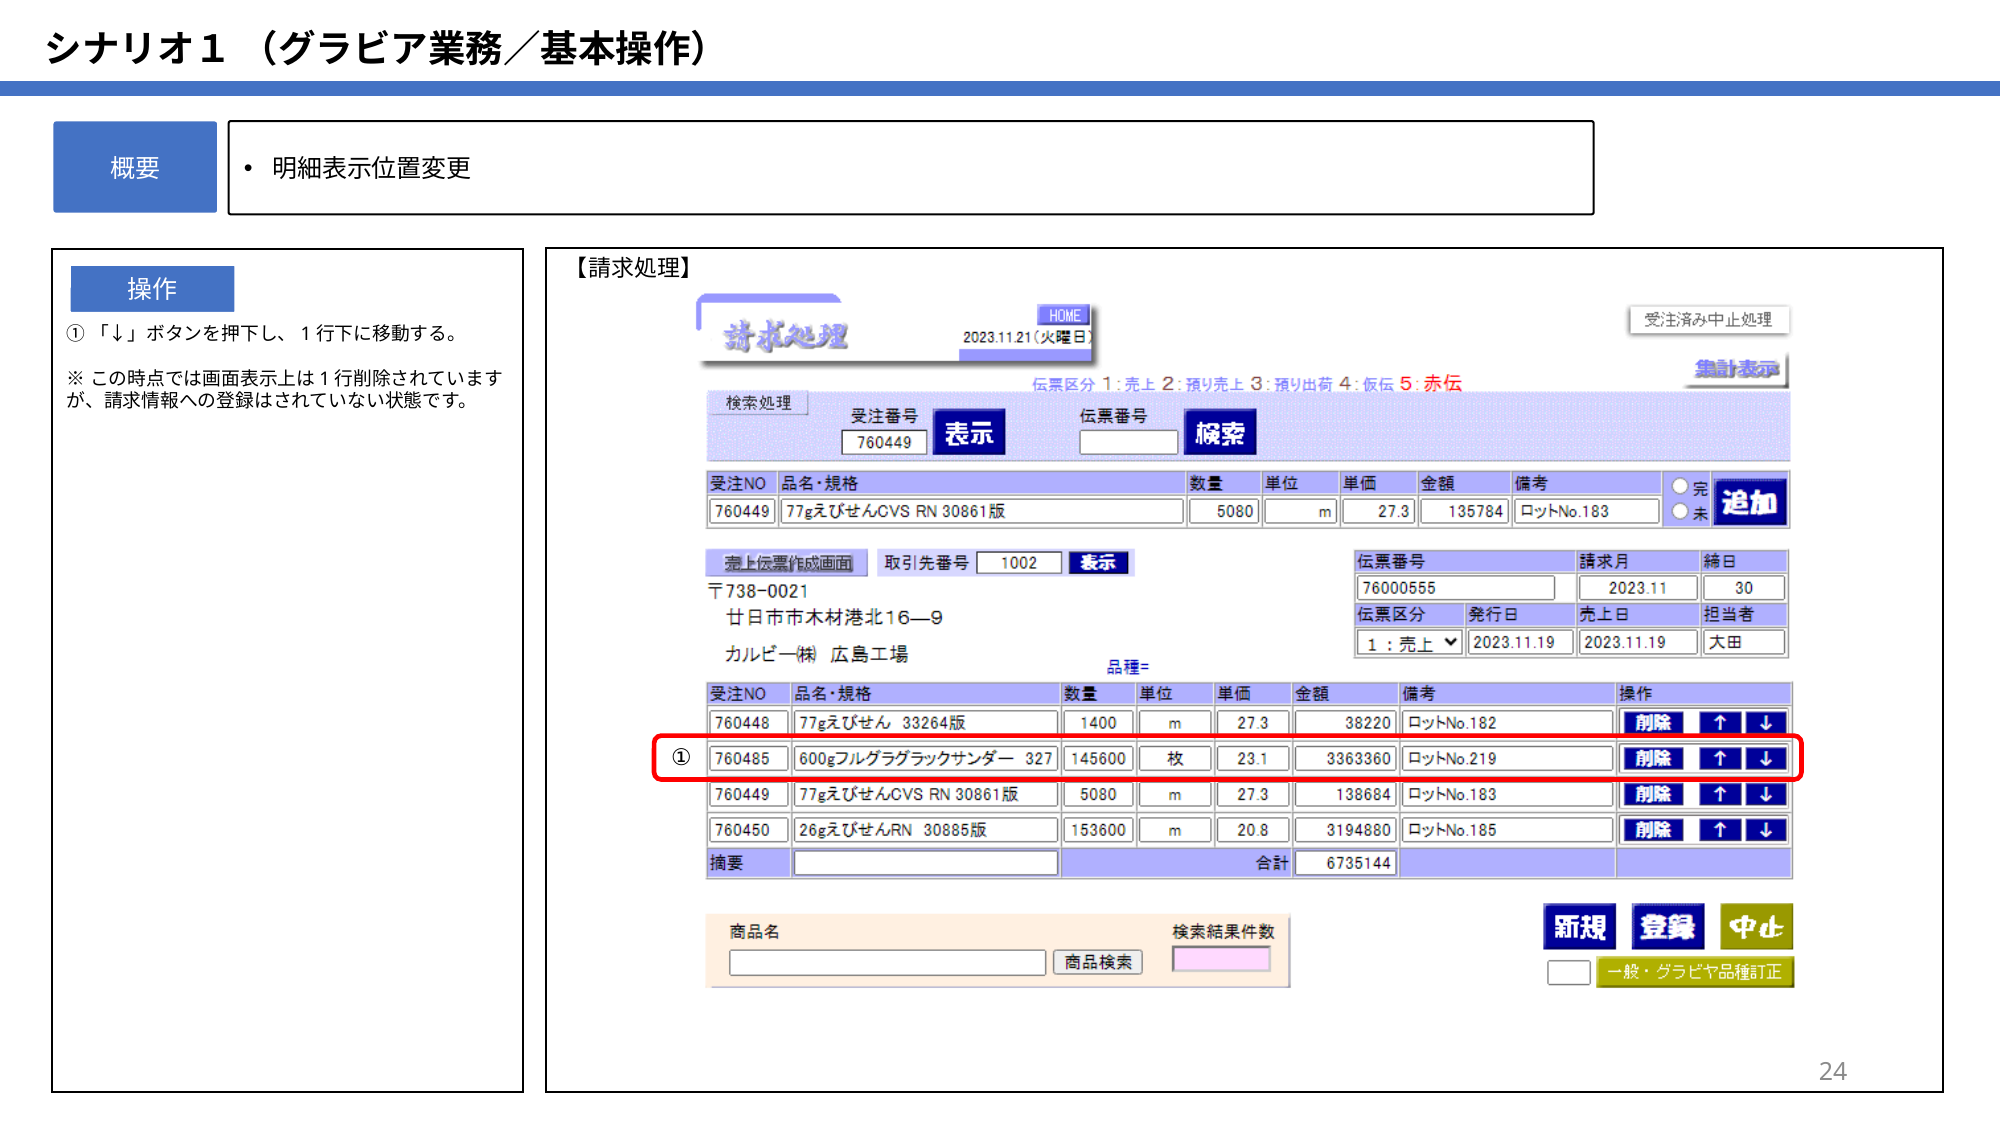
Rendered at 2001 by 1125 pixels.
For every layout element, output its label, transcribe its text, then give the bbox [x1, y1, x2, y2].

text_box シナリオ１ （グラビア業務／基本操作） [29, 11, 1479, 88]
text_box 【請求処理】 [550, 246, 958, 289]
text_box 操作 [67, 262, 238, 314]
text_box [545, 247, 1944, 1093]
text_box [51, 248, 524, 1093]
text_box ①「↓」ボタンを押下し、1行下に移動する。 ※この時点では画面表示上は1行削除されていますが、請求情報への登録はされていない状態です。 [51, 314, 519, 465]
text_box 概要 [50, 118, 221, 216]
text_box 明細表示位置変更 [227, 120, 1595, 216]
picture [687, 291, 1866, 1033]
slide_number 24 [1412, 1042, 1863, 1103]
text_box ① [653, 734, 687, 781]
